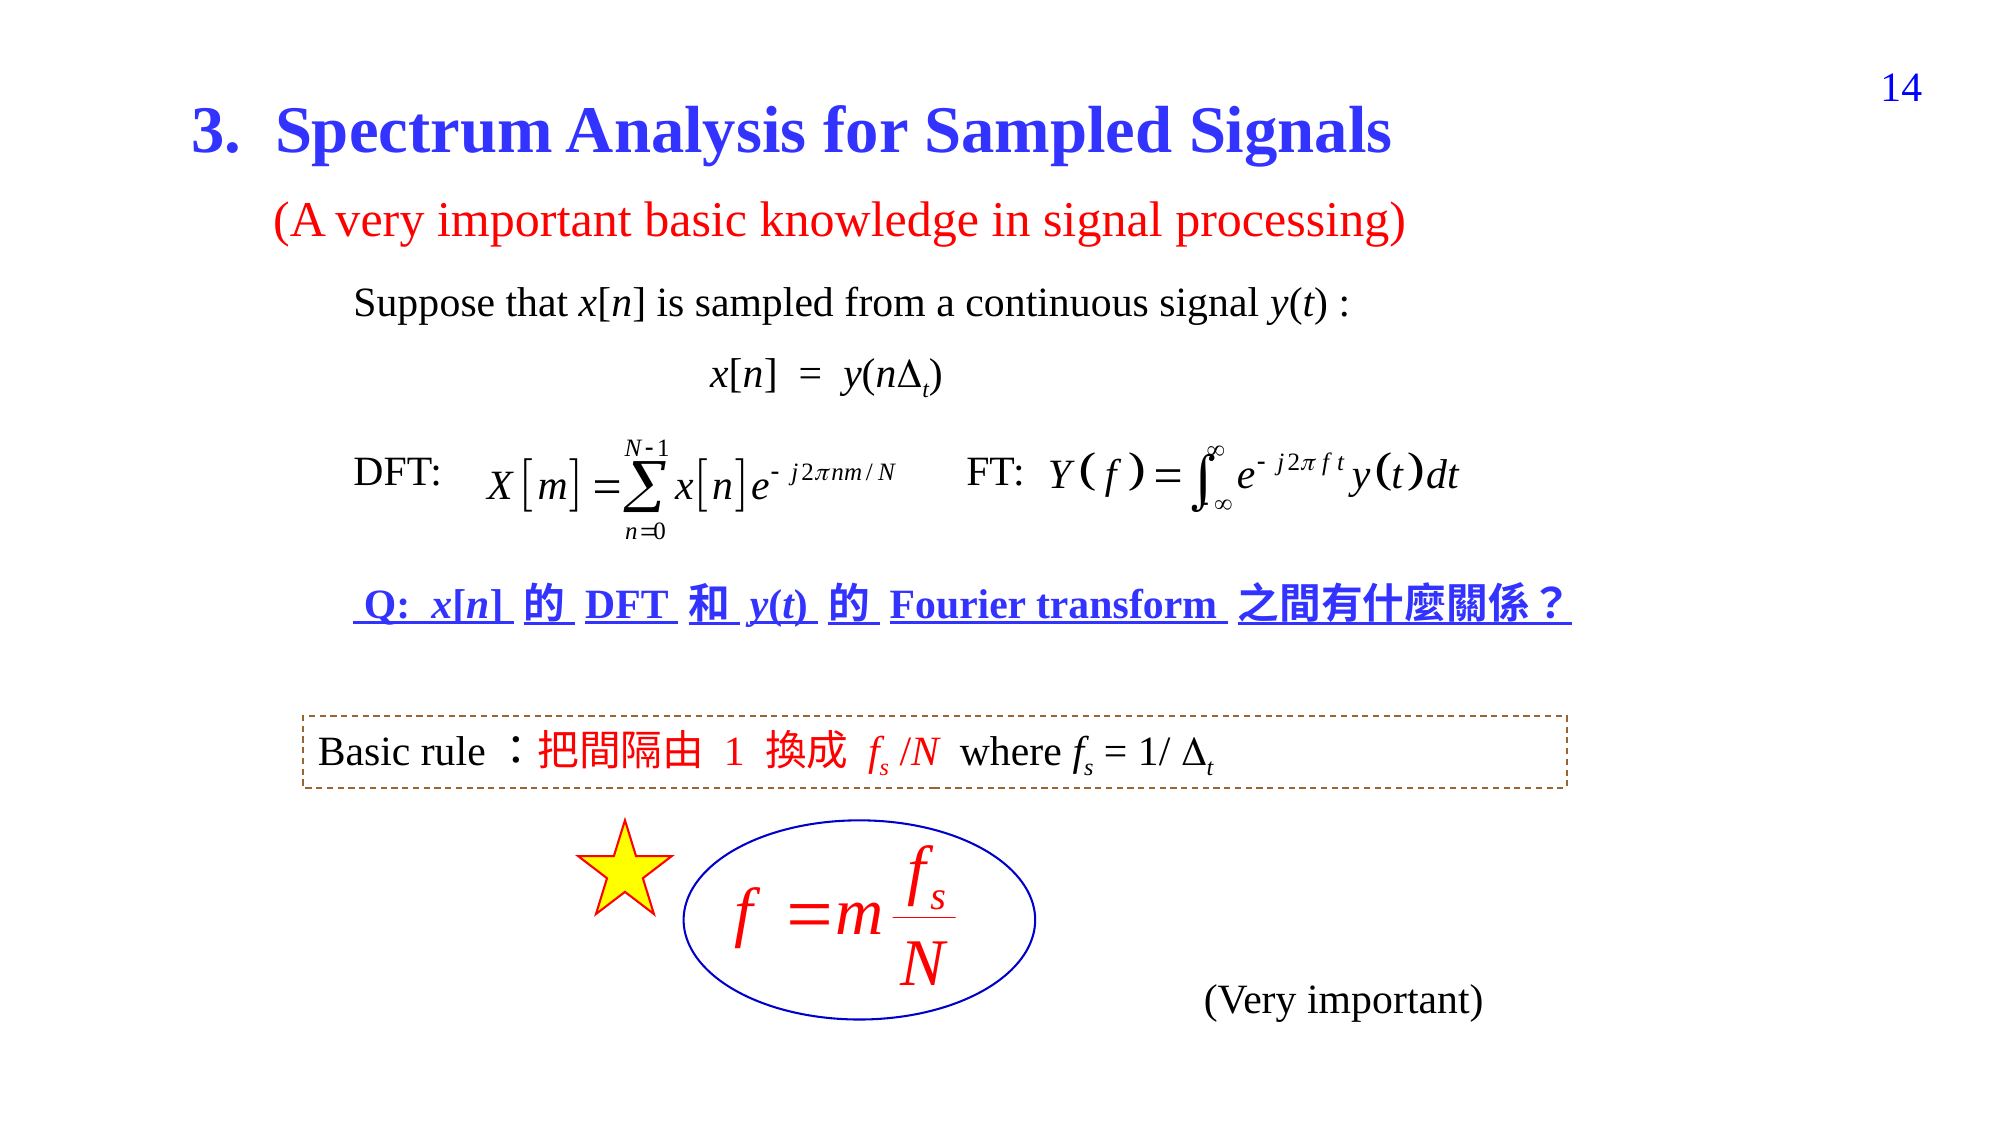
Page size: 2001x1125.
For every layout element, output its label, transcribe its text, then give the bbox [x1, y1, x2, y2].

text_box 3. Spectrum Analysis for Sampled Signals [176, 78, 1542, 173]
text_box Basic rule：把間隔由 1 換成 fs /N where fs = 1/ t [303, 716, 1567, 788]
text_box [716, 834, 964, 995]
text_box (A very important basic knowledge in signal processing) [240, 178, 1440, 254]
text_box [480, 432, 906, 546]
text_box [575, 816, 675, 917]
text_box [1047, 432, 1465, 516]
text_box Suppose that x[n] is sampled from a continuous signal y(t) : x[n] = y(nt) DFT: FT: Q: x[n] 的 DFT 和 y(t) 的 Fourier transform 之間有什麼關係？ [338, 267, 1603, 685]
slide_number 14 [1801, 55, 1938, 116]
text_box [767, 819, 952, 834]
text_box [682, 860, 716, 979]
text_box (Very important) [1189, 964, 1520, 1029]
text_box [741, 838, 1037, 1021]
